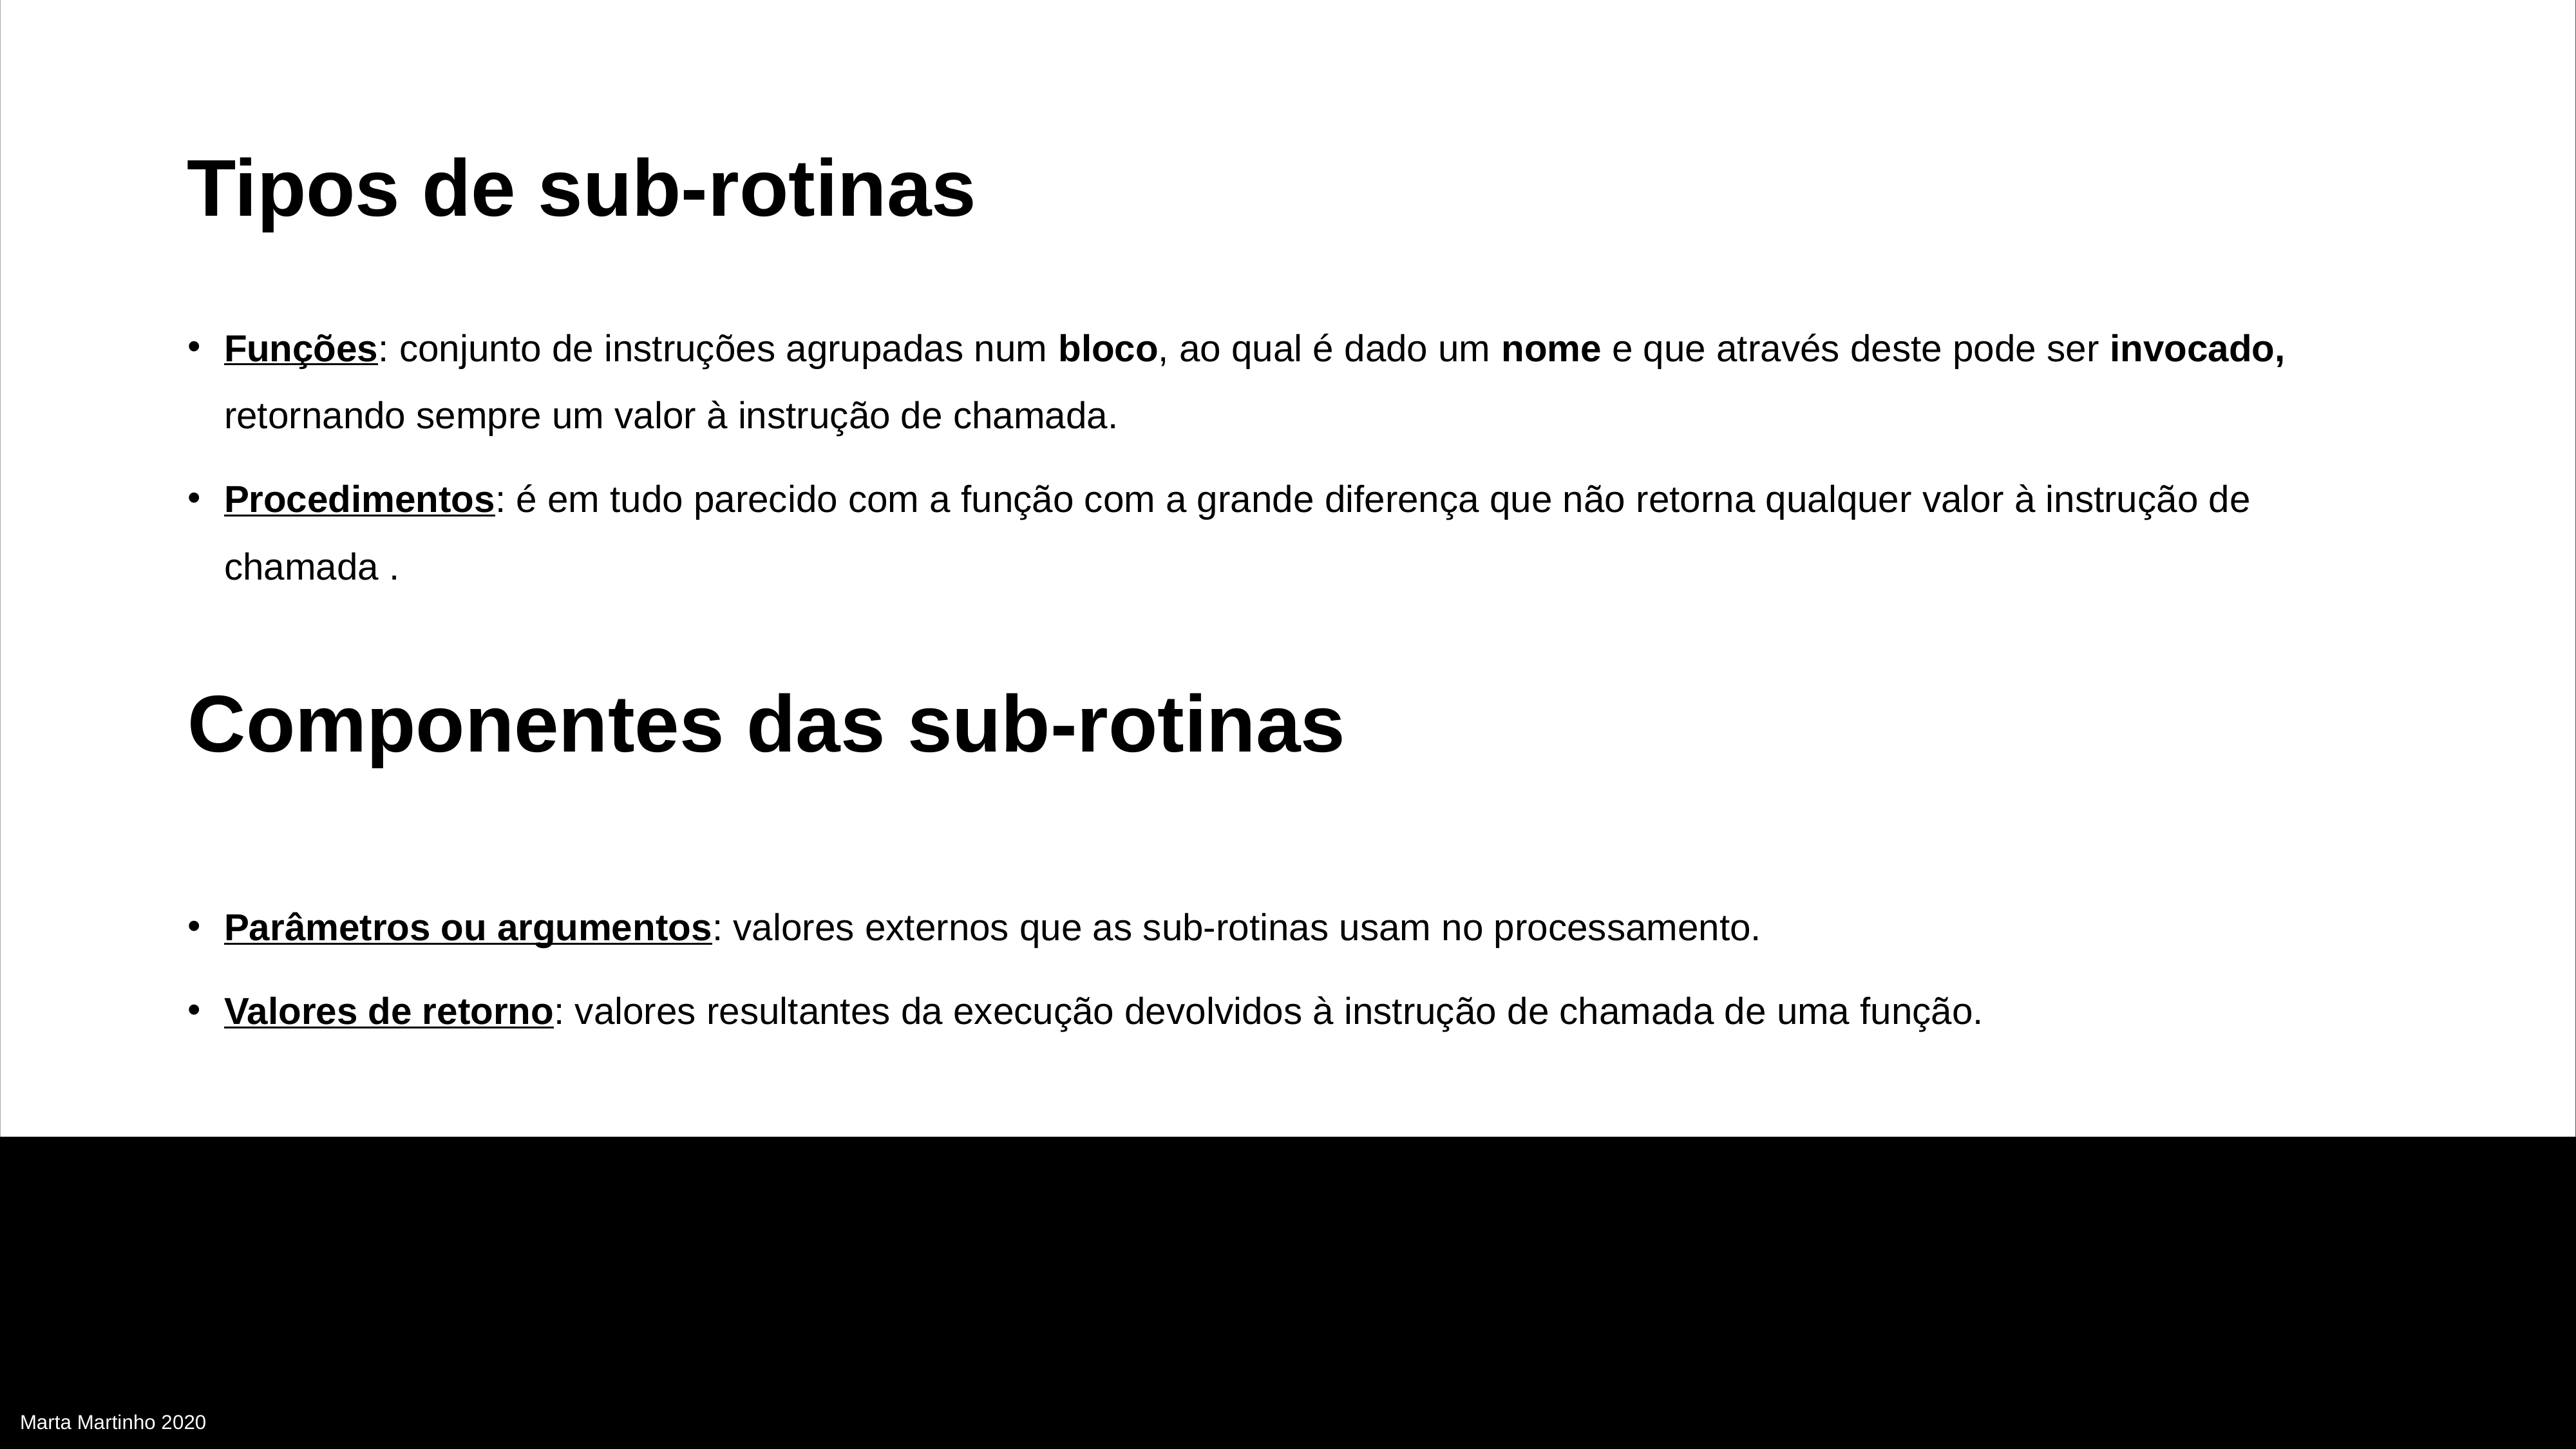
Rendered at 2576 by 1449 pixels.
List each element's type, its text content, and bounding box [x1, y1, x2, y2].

text_box [0, 0, 2576, 1137]
text_box Tipos de sub-rotinas [182, 130, 1585, 237]
text_box Marta Martinho 2020 [14, 1406, 213, 1439]
text_box Funções: conjunto de instruções agrupadas num bloco, ao qual é dado um nome e que através deste pode ser invocado, retornando sempre um valor à instrução de chamada. Procedimentos: é em tudo parecido com a função com a grande diferença que não retorna qualquer valor à instrução de chamada . Componentes das sub-rotinas Parâmetros ou argumentos: valores externos que as sub-rotinas usam no processamento. Valores de retorno: valores resultantes da execução devolvidos à instrução de chamada de uma função. [183, 296, 2362, 1037]
